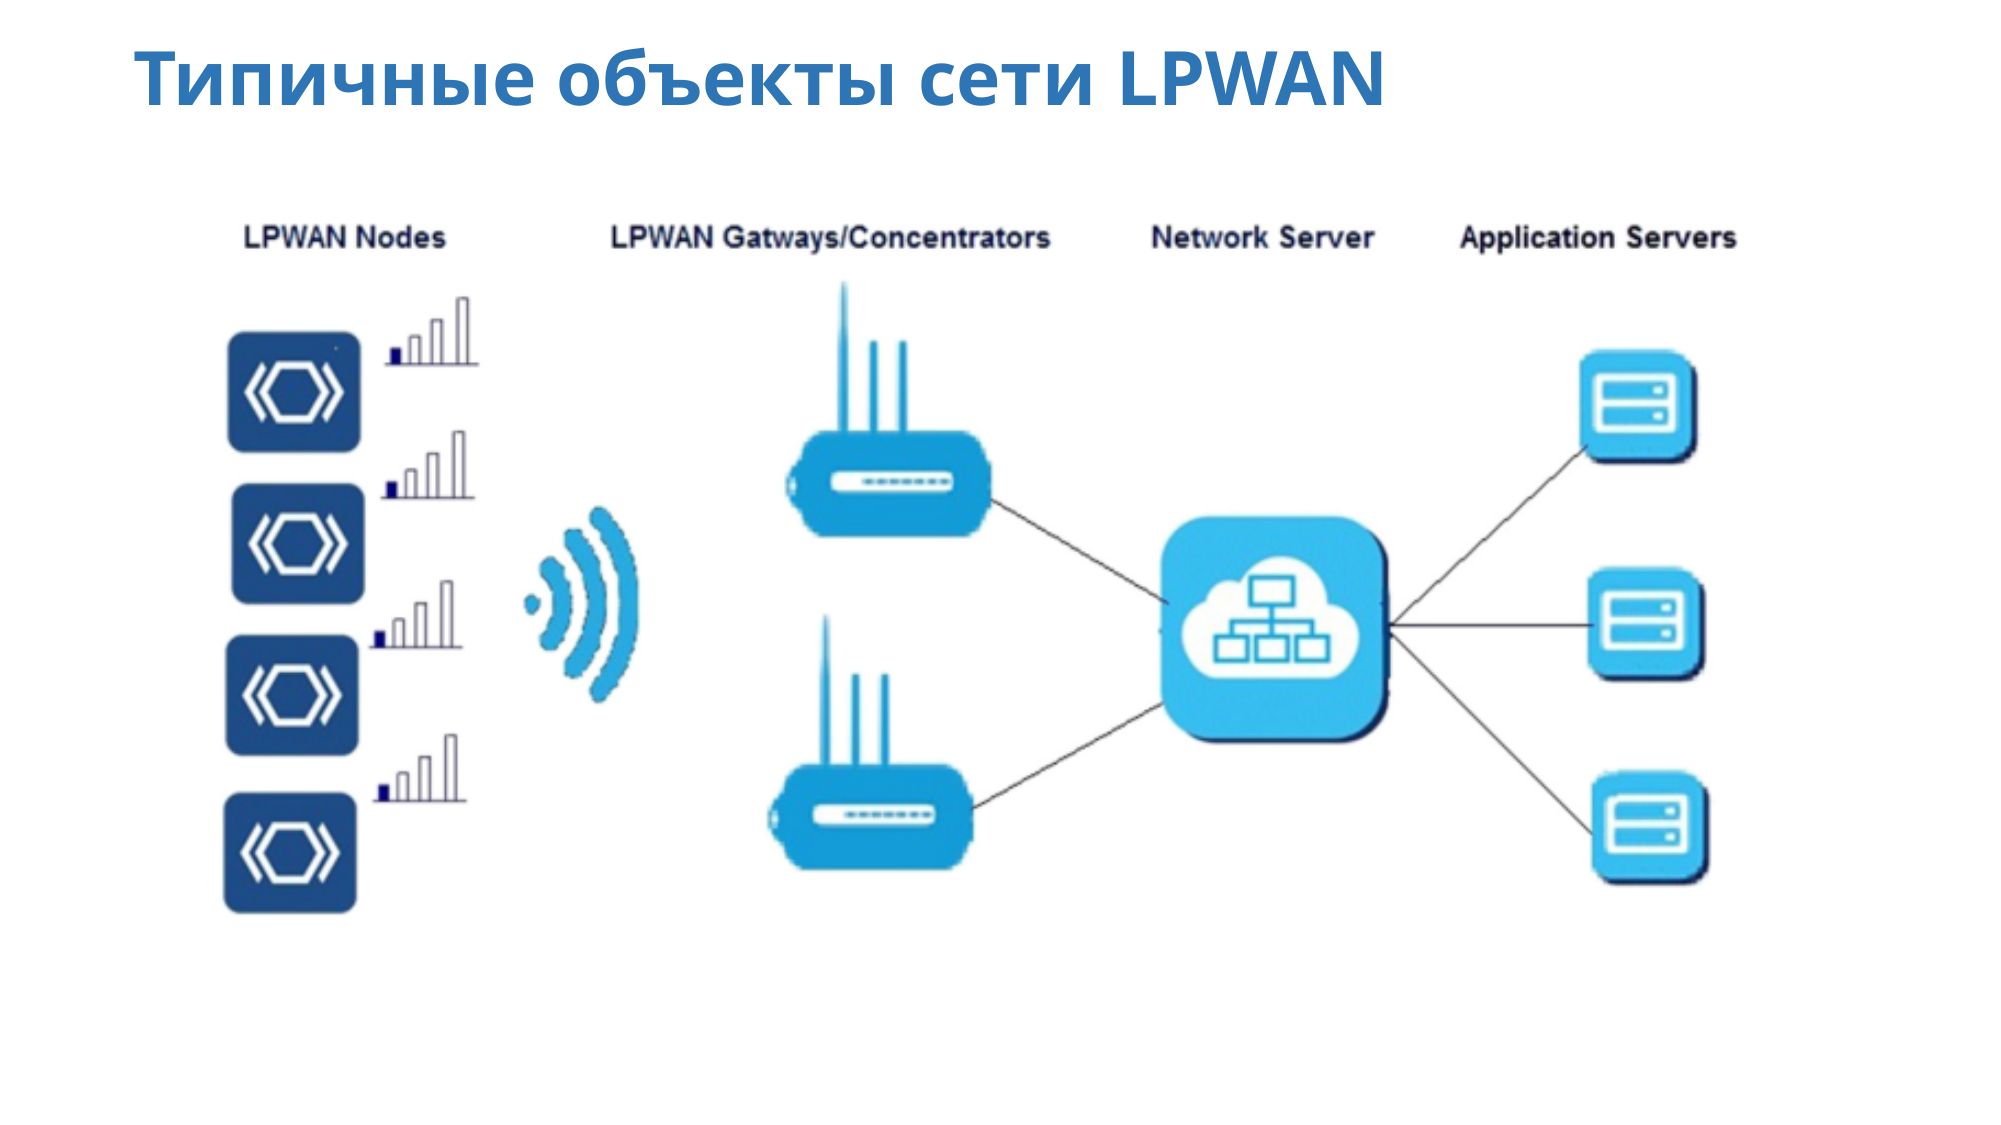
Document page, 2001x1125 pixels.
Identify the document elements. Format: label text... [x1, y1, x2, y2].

picture [175, 205, 1751, 919]
text_box Типичные объекты сети LPWAN [118, 22, 1844, 140]
